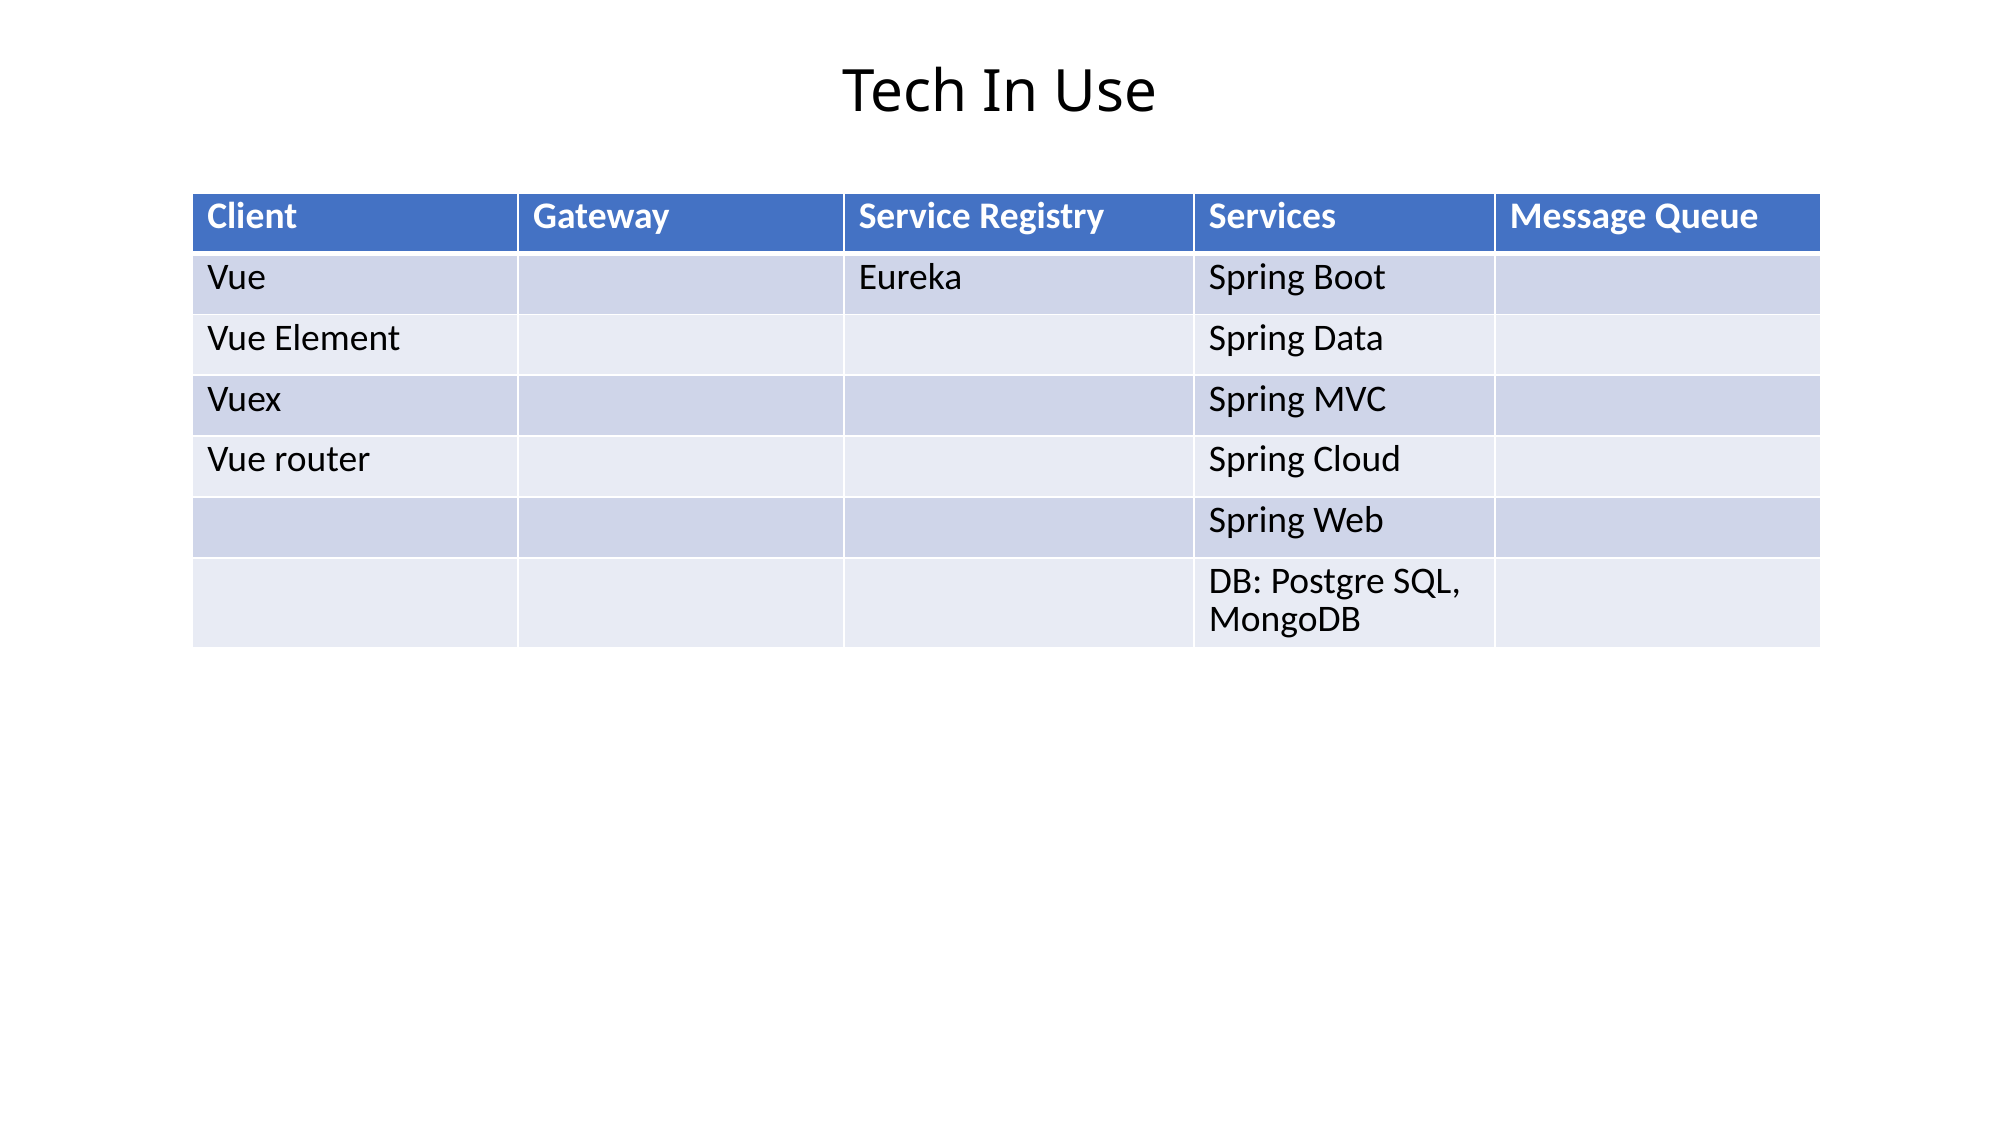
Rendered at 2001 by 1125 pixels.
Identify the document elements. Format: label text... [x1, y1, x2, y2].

table_cell [193, 498, 517, 557]
table_cell Spring MVC [1195, 376, 1494, 435]
table_cell [1496, 315, 1820, 374]
table_cell Vue router [193, 437, 517, 496]
table_header Gateway [519, 194, 843, 251]
table_cell [519, 256, 843, 314]
table_cell Spring Boot [1195, 256, 1494, 314]
table_cell [519, 437, 843, 496]
table_header Client [193, 194, 517, 251]
table_cell Vuex [193, 376, 517, 435]
table_cell Spring Data [1195, 315, 1494, 374]
title Tech In Use [249, 37, 1750, 133]
table_cell [519, 498, 843, 557]
table_cell [1496, 498, 1820, 557]
table_cell [1496, 376, 1820, 435]
table_cell [845, 376, 1193, 435]
table_cell [519, 315, 843, 374]
table_cell Eureka [845, 256, 1193, 314]
table_cell DB: Postgre SQL, MongoDB [1195, 559, 1494, 647]
table_cell Vue [193, 256, 517, 314]
table_cell [193, 559, 517, 647]
table_cell Spring Web [1195, 498, 1494, 557]
table_cell Spring Cloud [1195, 437, 1494, 496]
table_header Services [1195, 194, 1494, 251]
table_header Message Queue [1496, 194, 1820, 251]
table_header Service Registry [845, 194, 1193, 251]
table_cell [1496, 437, 1820, 496]
table_cell [1496, 256, 1820, 314]
table_cell [1496, 559, 1820, 647]
table_cell [519, 376, 843, 435]
table_cell [845, 315, 1193, 374]
table_cell Vue Element [193, 315, 517, 374]
table_cell [519, 559, 843, 647]
table_cell [845, 498, 1193, 557]
table_cell [845, 437, 1193, 496]
table_cell [845, 559, 1193, 647]
